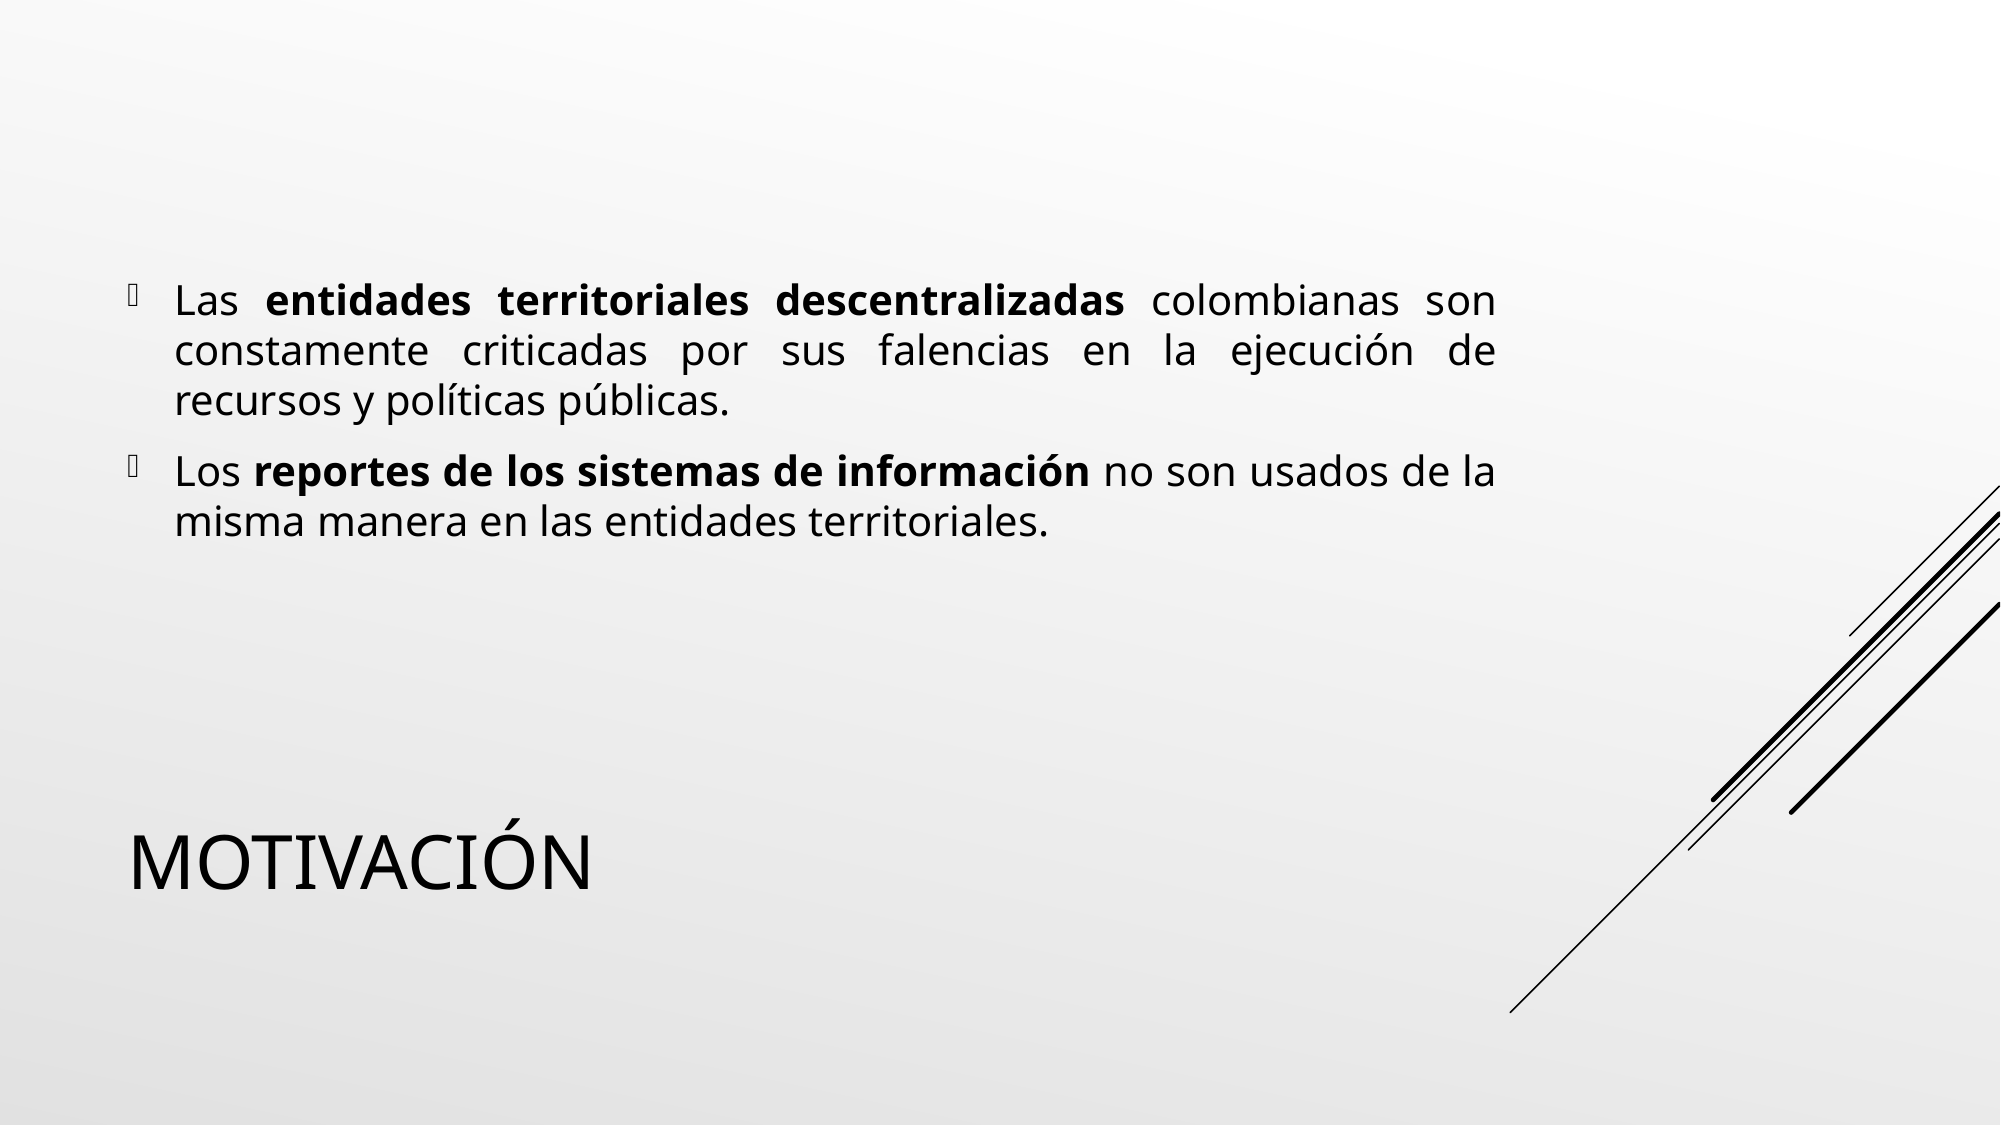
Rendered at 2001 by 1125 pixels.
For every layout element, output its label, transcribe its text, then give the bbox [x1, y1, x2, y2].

list Las entidades territoriales descentralizadas colombianas son constamente criticadas por sus falencias en la ejecución de recursos y políticas públicas. Los reportes de los sistemas de información no son usados de la misma manera en las entidades territoriales. [112, 112, 1513, 706]
title Motivación [112, 736, 1513, 984]
